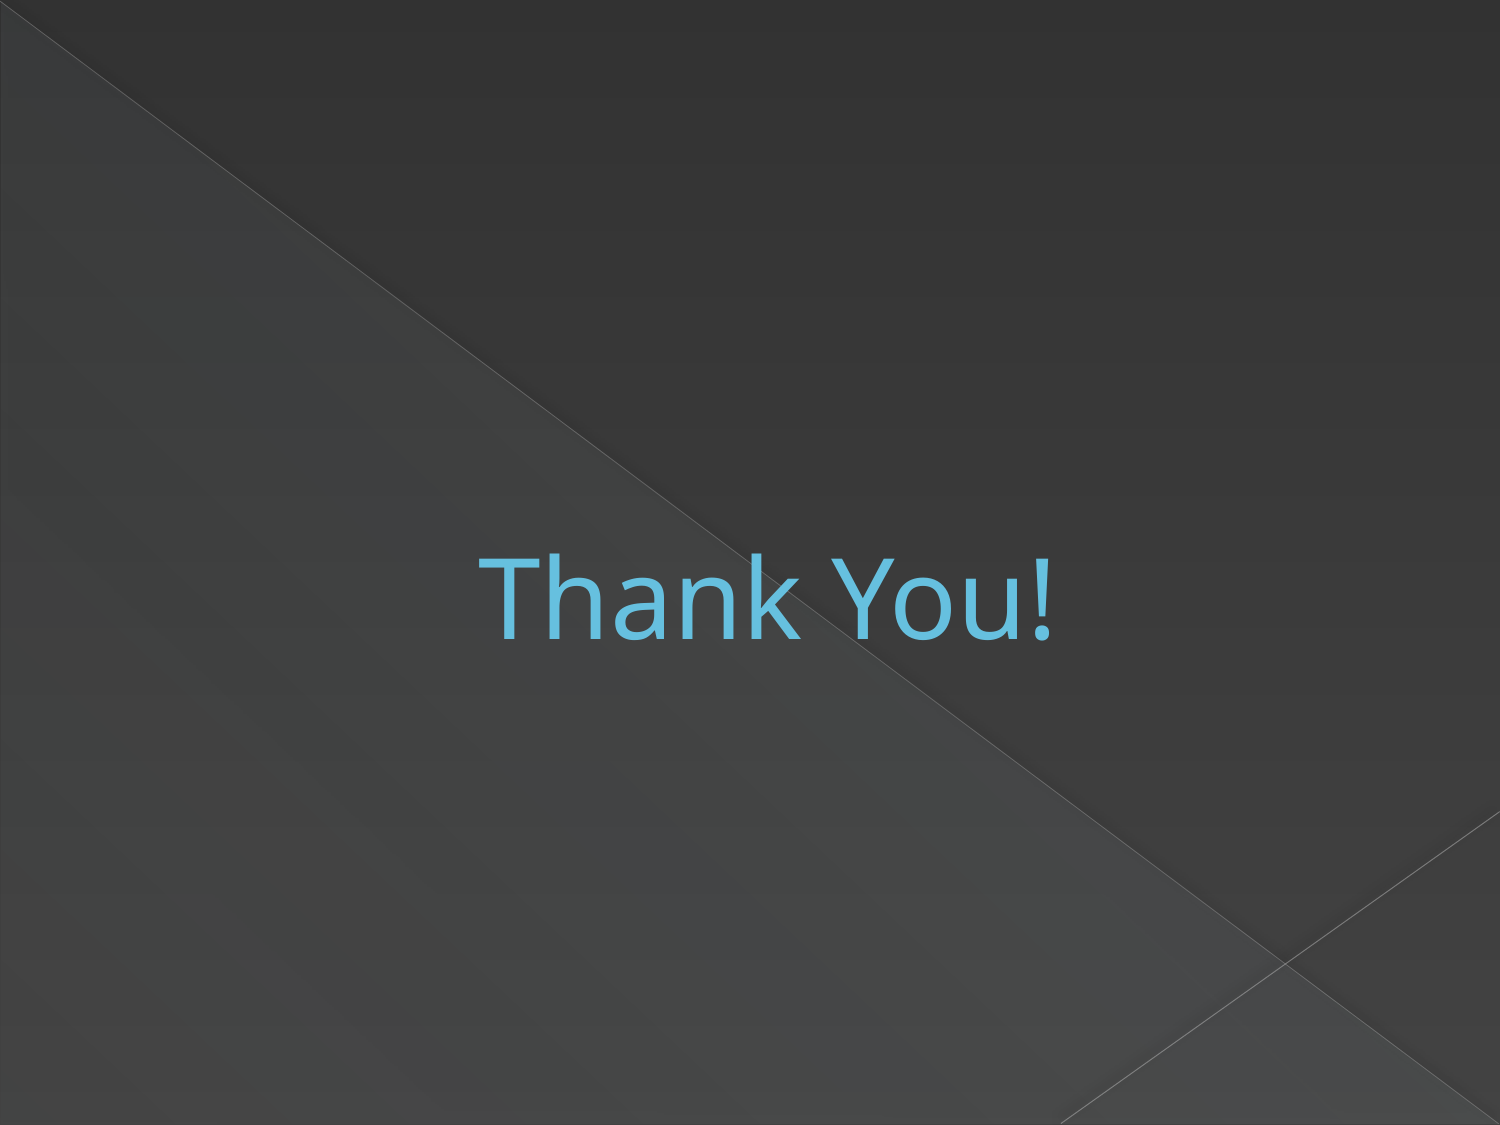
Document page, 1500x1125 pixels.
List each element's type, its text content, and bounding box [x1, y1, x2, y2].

title Thank You! [53, 479, 1404, 710]
